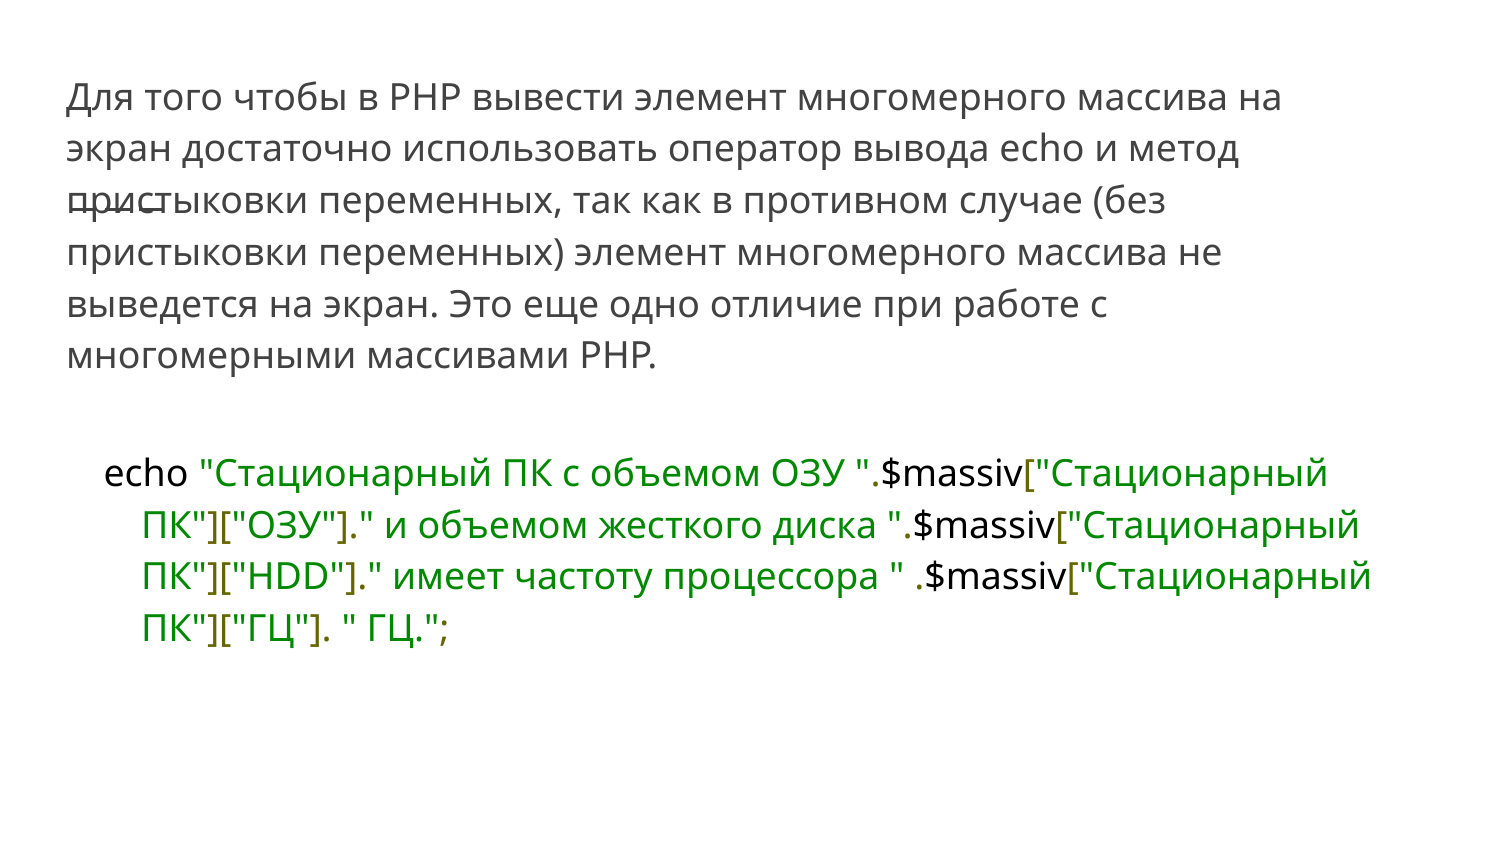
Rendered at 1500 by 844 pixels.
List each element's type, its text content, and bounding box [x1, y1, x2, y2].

list Для того чтобы в PHP вывести элемент многомерного массива на экран достаточно использовать оператор вывода echo и метод пристыковки переменных, так как в противном случае (без пристыковки переменных) элемент многомерного массива не выведется на экран. Это еще одно отличие при работе с многомерными массивами PHP. [51, 50, 1414, 362]
list echo "Стационарный ПК с объемом ОЗУ ".$massiv["Стационарный ПК"]["ОЗУ"]." и объемом жесткого диска ".$massiv["Стационарный ПК"]["HDD"]." имеет частоту процессора " .$massiv["Стационарный ПК"]["ГЦ"]. " ГЦ."; [51, 427, 1414, 694]
